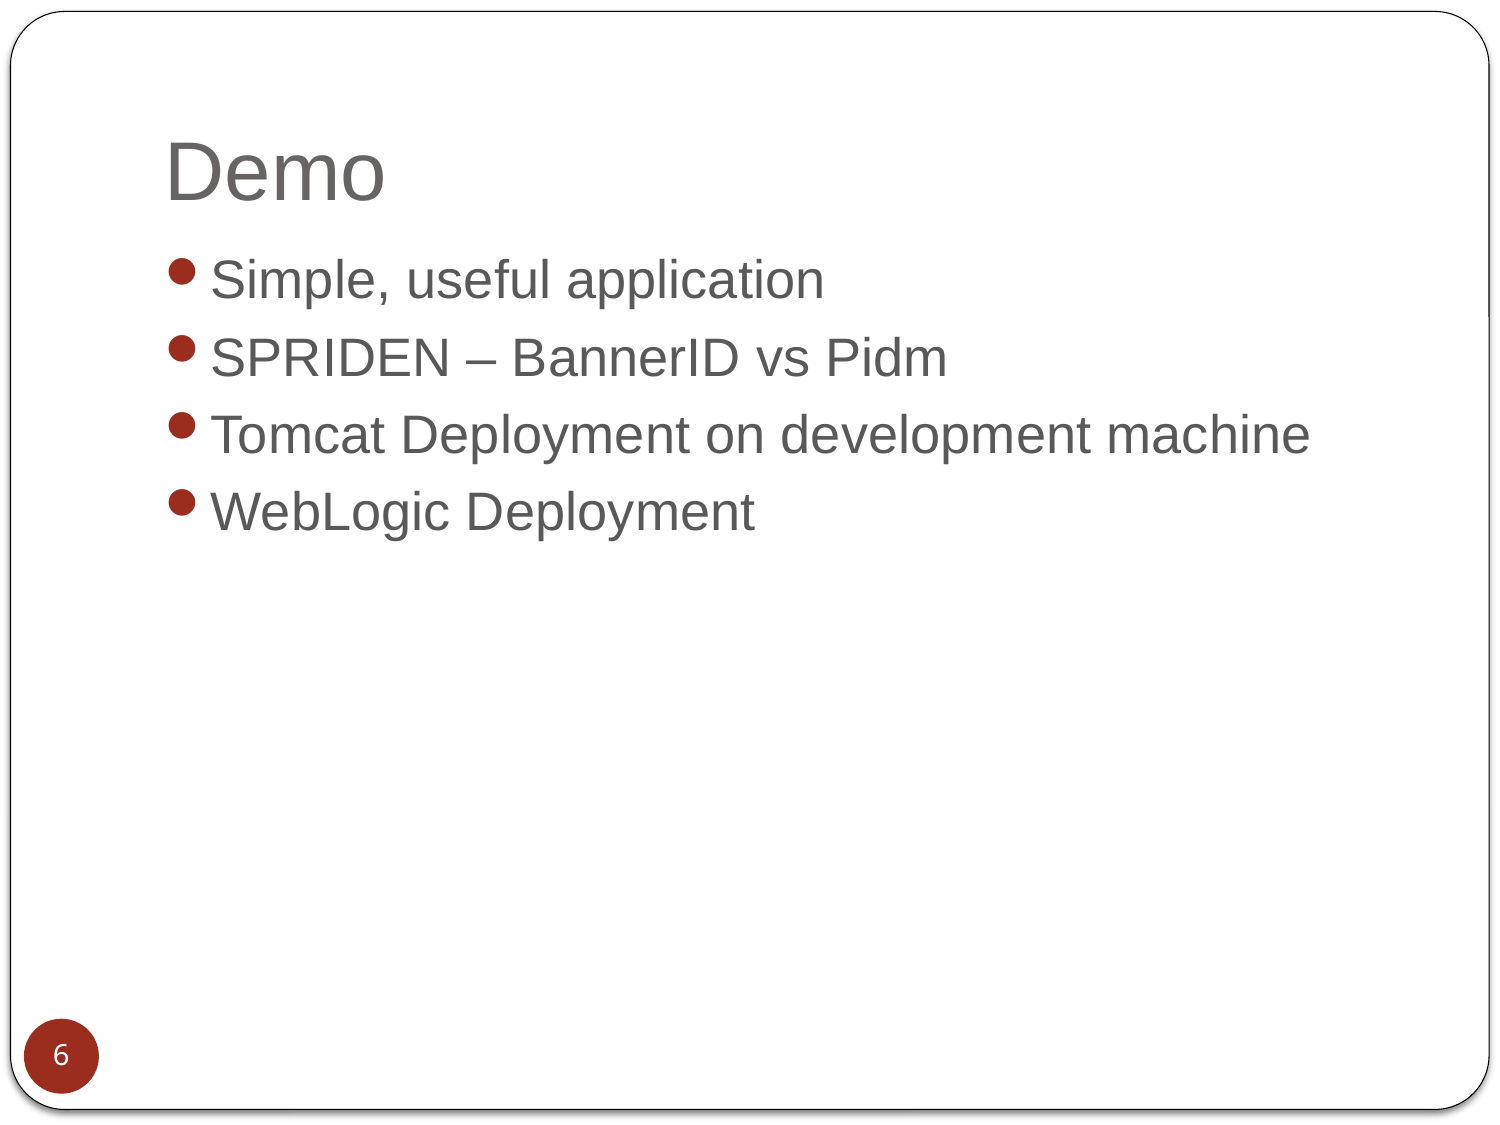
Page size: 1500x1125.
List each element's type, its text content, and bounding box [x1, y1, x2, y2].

title Demo [150, 45, 1425, 233]
list Simple, useful application SPRIDEN – BannerID vs Pidm Tomcat Deployment on development machine WebLogic Deployment [150, 237, 1425, 988]
slide_number 6 [23, 1018, 99, 1094]
